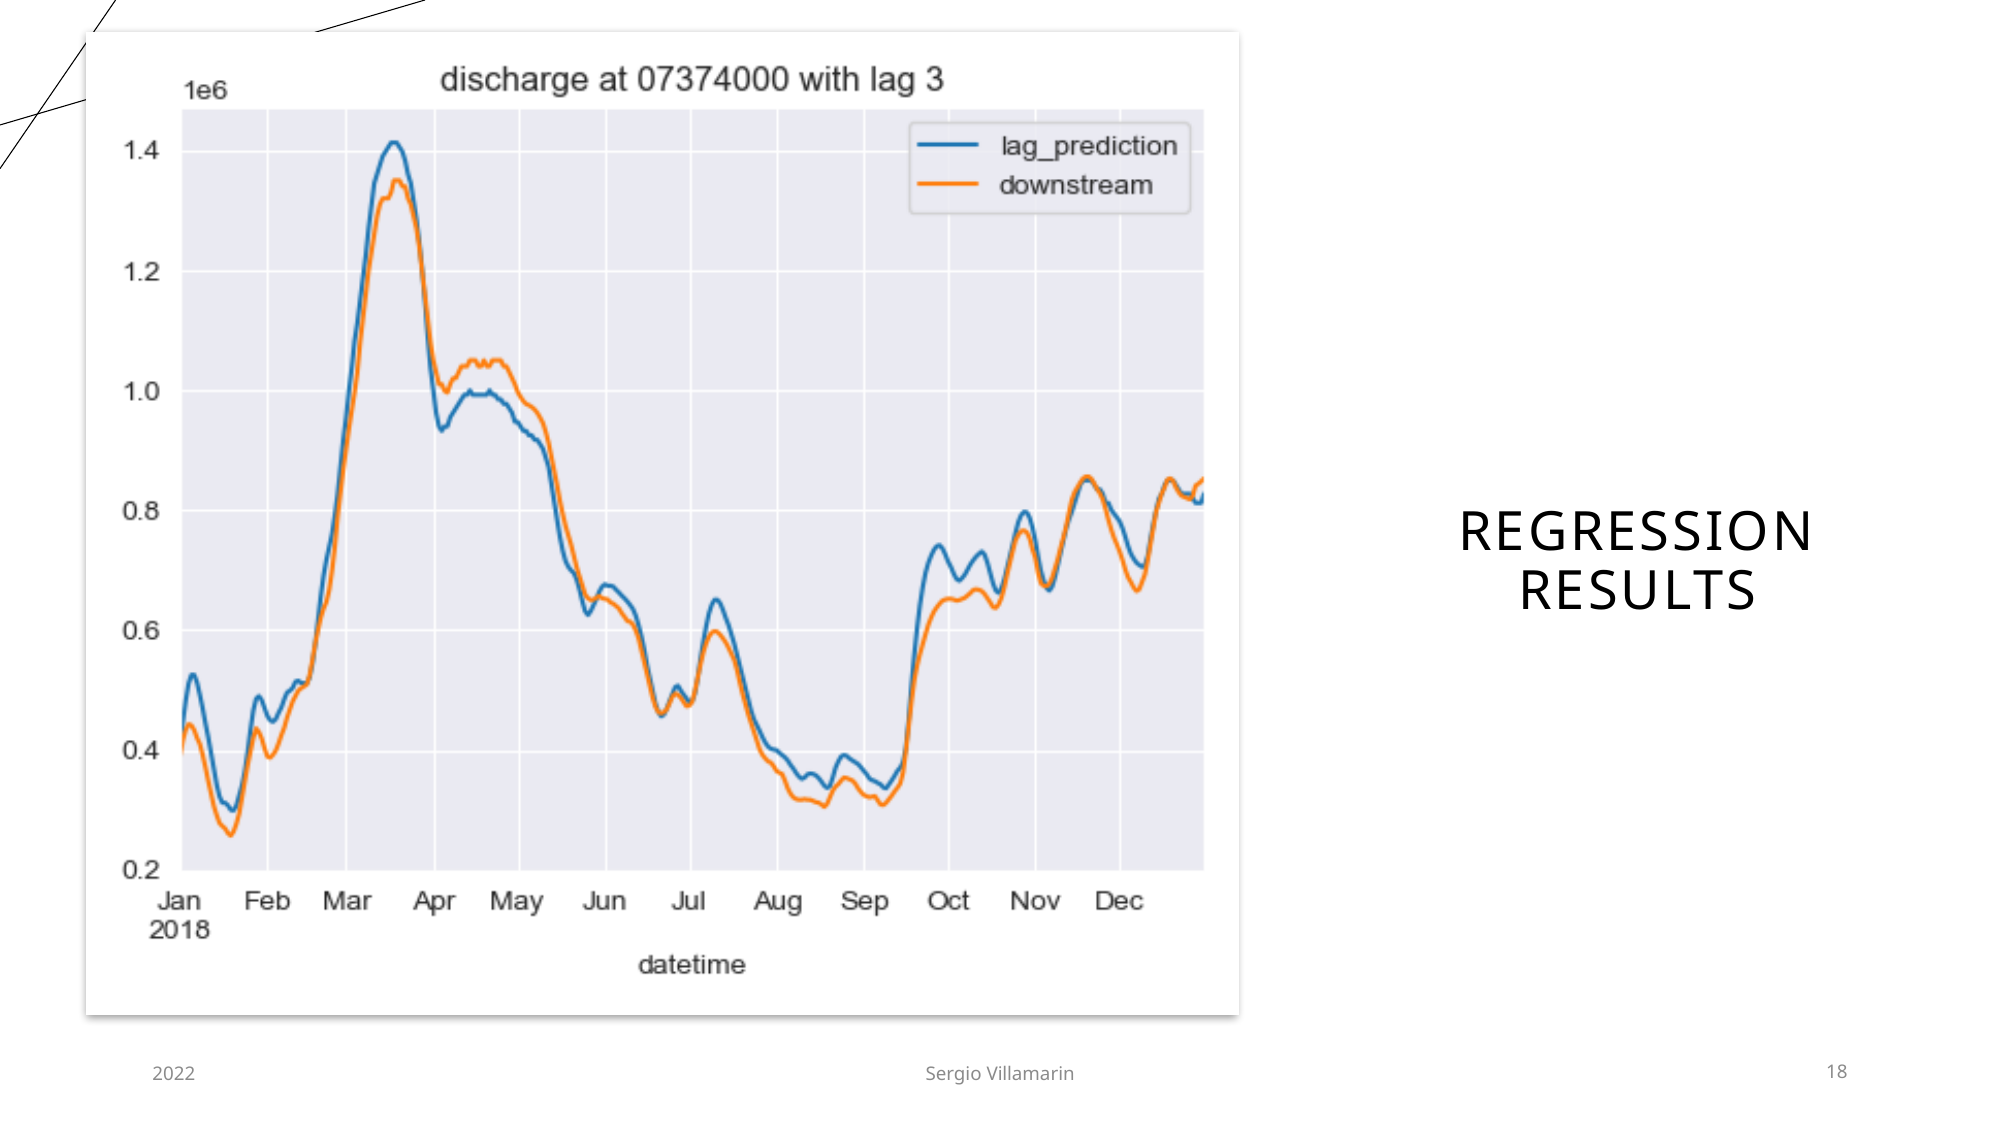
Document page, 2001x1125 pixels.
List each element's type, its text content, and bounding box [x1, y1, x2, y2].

slide_number 18 [1412, 1042, 1863, 1103]
picture [100, 46, 1225, 1001]
slide_number 2022 [137, 1042, 588, 1103]
footer Sergio Villamarin [662, 1042, 1338, 1103]
title Regression results [1395, 496, 1880, 629]
